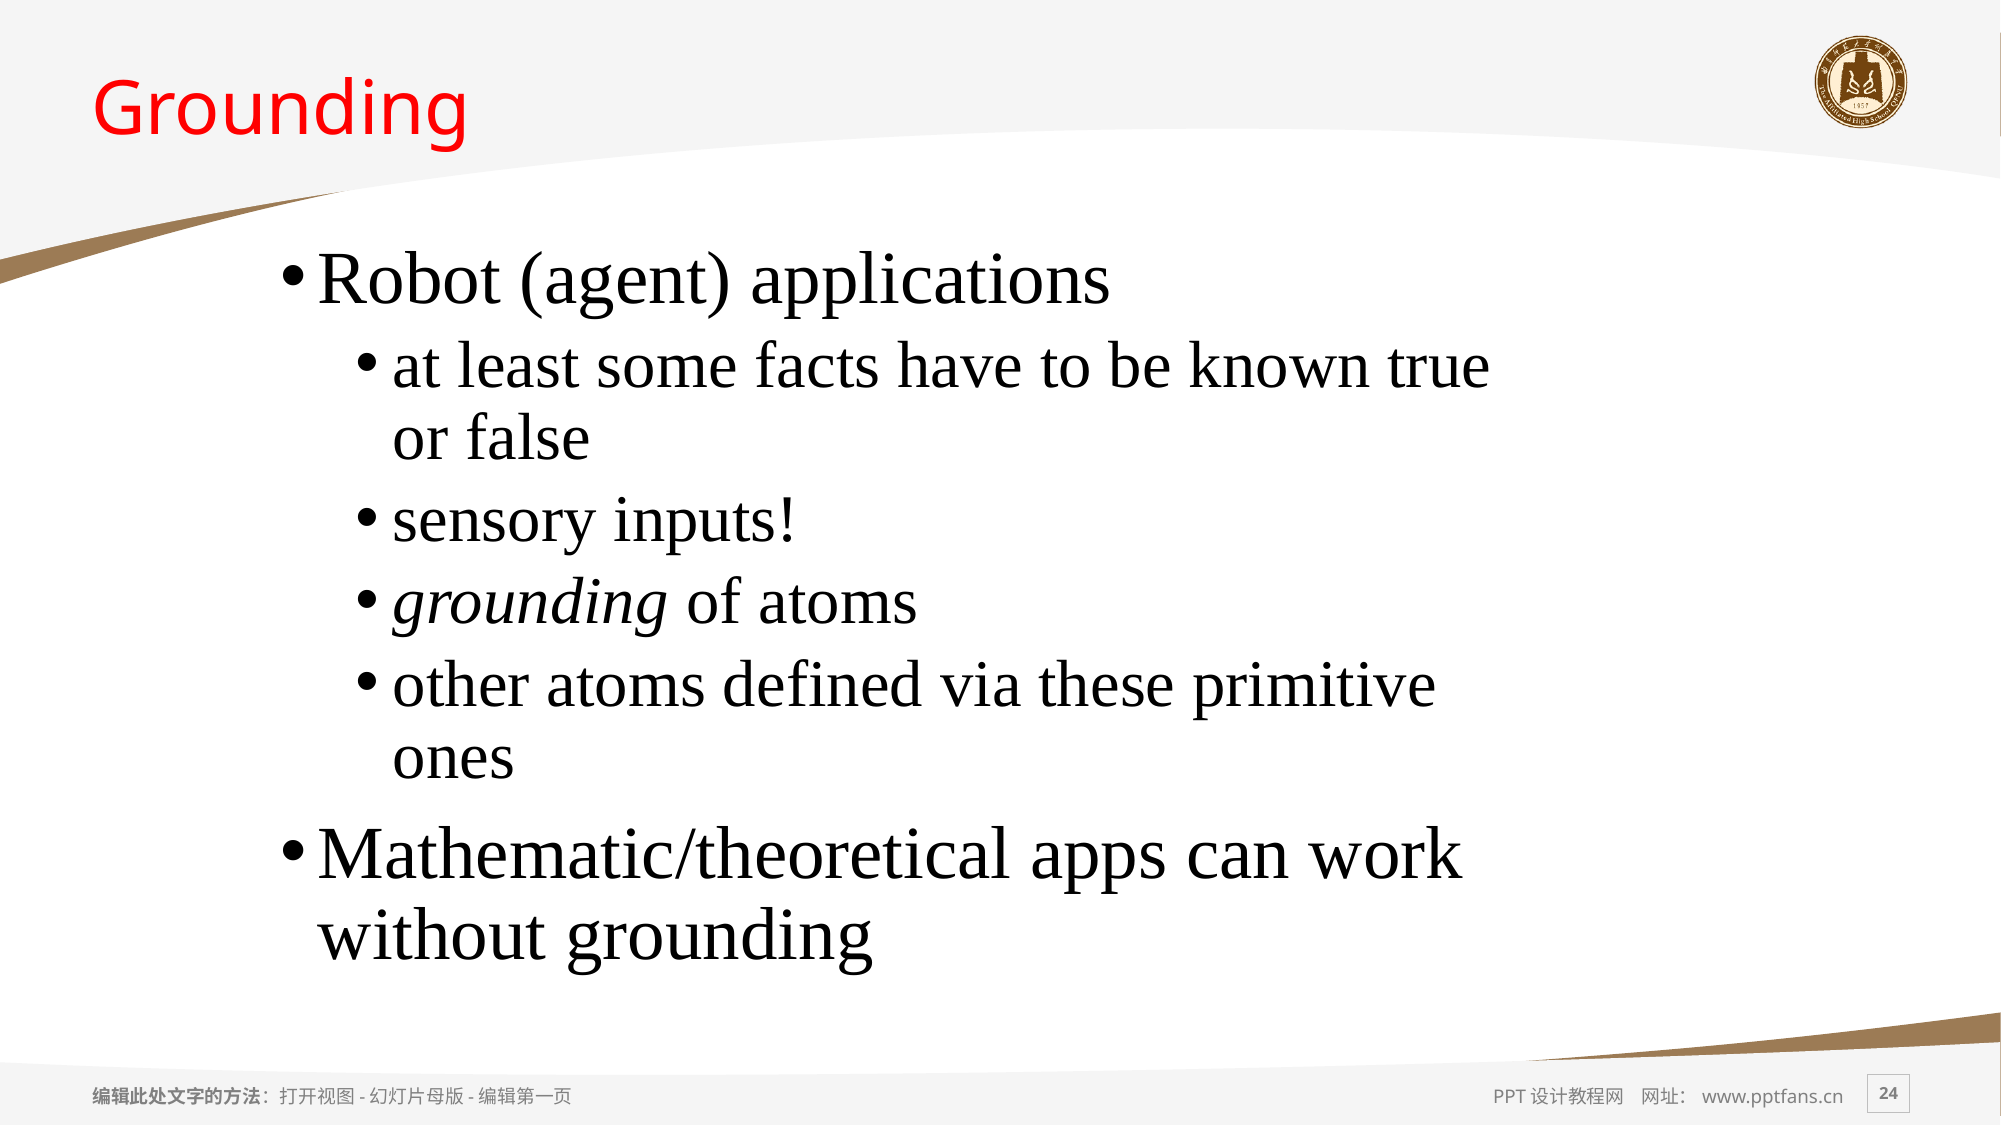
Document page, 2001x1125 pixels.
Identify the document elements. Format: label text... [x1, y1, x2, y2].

picture [1812, 33, 1909, 130]
title Grounding [79, 57, 1880, 146]
text_box Robot (agent) applications at least some facts have to be known true or false sensory inputs! grounding of atoms other atoms defined via these primitive ones Mathematic/theoretical apps can work without grounding [265, 231, 1541, 1013]
